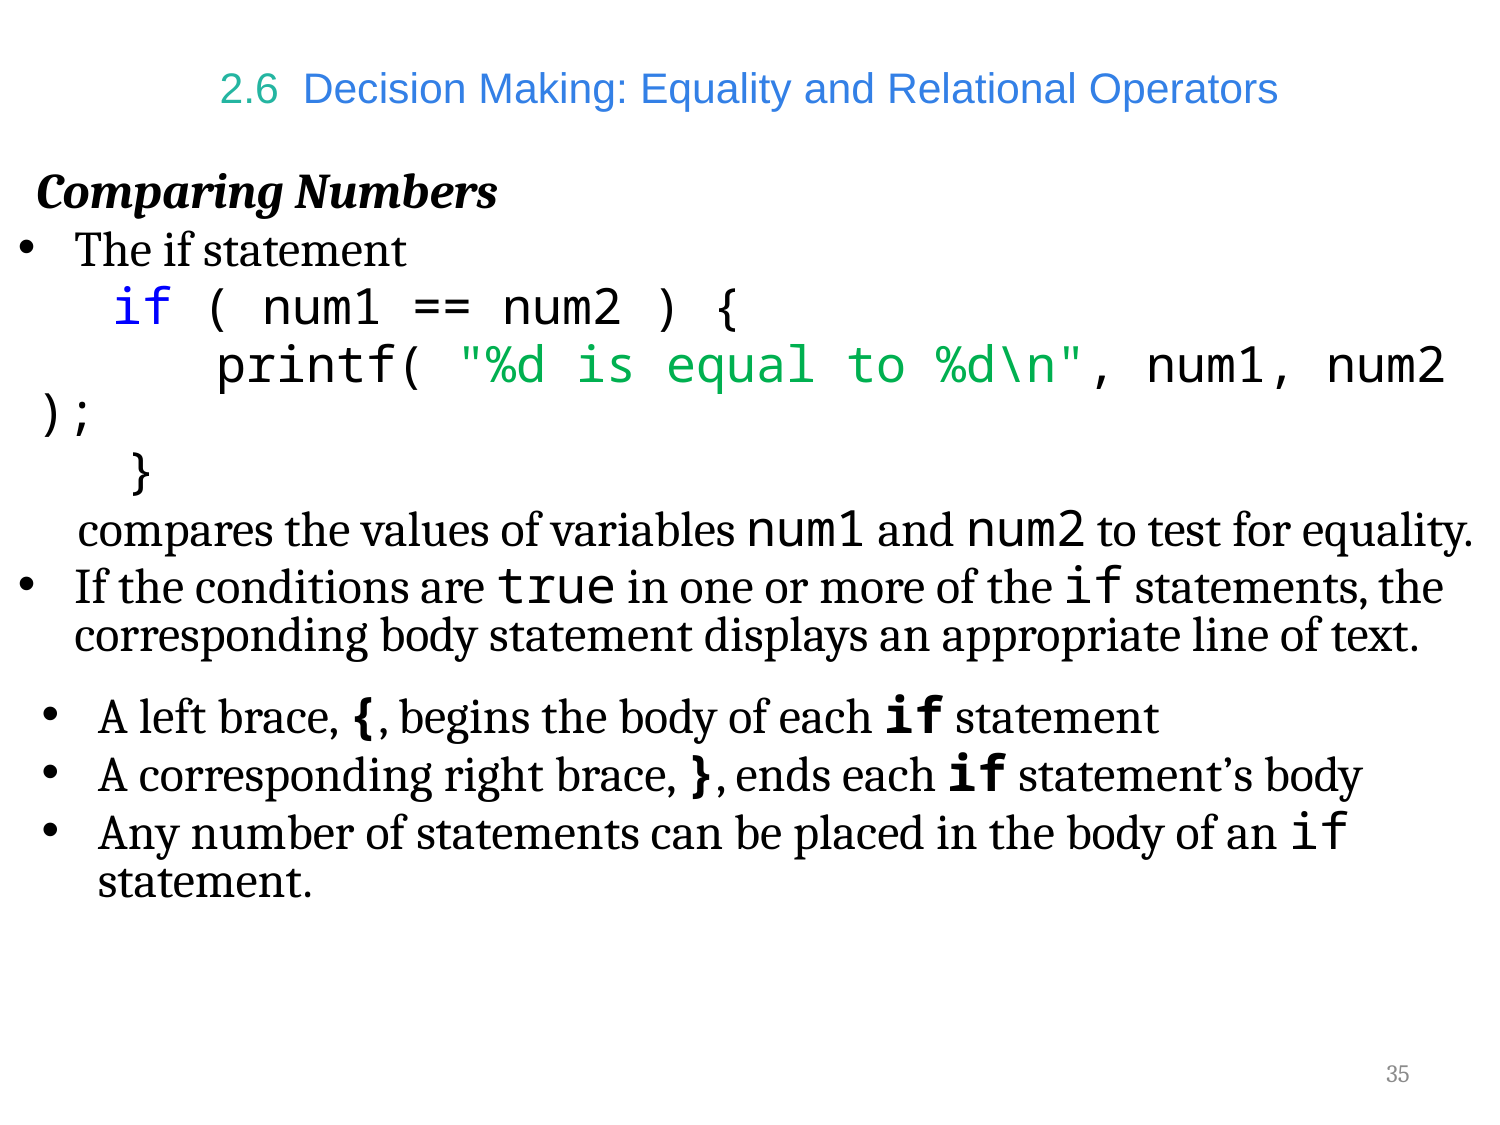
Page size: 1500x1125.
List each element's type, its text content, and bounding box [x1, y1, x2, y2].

list Comparing Numbers The if statement if ( num1 == num2 ) { printf( "%d is equal to %d\n", num1, num2 ); } compares the values of variables num1 and num2 to test for equality. If the conditions are true in one or more of the if statements, the corresponding body statement displays an appropriate line of text. [3, 162, 1488, 688]
slide_number 35 [1074, 1042, 1425, 1103]
text_box A left brace, {, begins the body of each if statement A corresponding right brace, }, ends each if statement’s body Any number of statements can be placed in the body of an if statement. [26, 687, 1490, 921]
title 2.6 Decision Making: Equality and Relational Operators [75, 52, 1425, 121]
